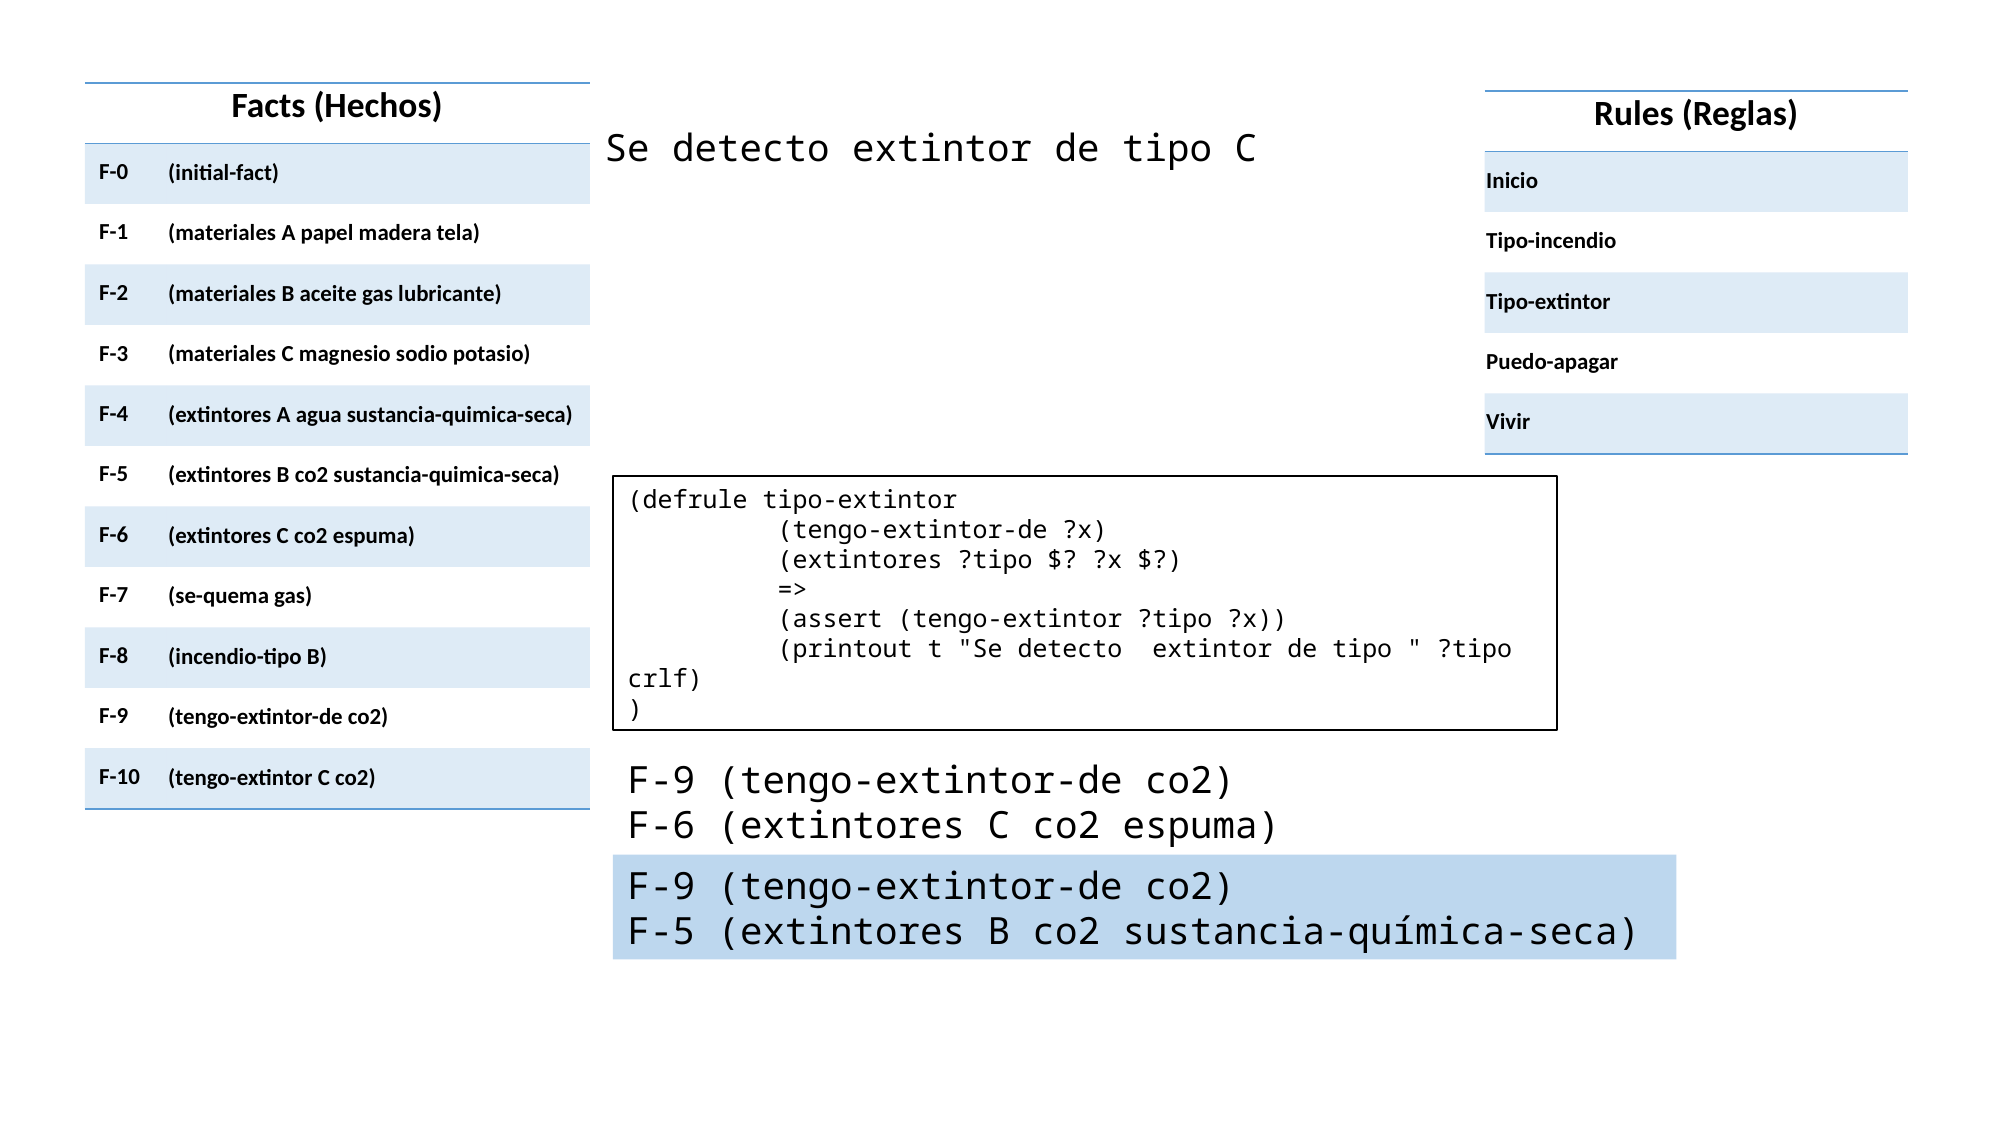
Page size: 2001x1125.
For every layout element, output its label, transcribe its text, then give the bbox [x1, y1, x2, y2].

table_cell Tipo-extintor [1485, 272, 1908, 333]
table_cell (tengo-extintor-de co2) [167, 688, 590, 748]
text_box (defrule tipo-extintor (tengo-extintor-de ?x) (extintores ?tipo $? ?x $?) => (assert (tengo-extintor ?tipo ?x)) (printout t "Se detecto extintor de tipo " ?tipo crlf) ) [612, 475, 1557, 731]
table_cell (initial-fact) [167, 144, 590, 204]
table_cell (materiales A papel madera tela) [167, 204, 590, 264]
table_cell F-7 [85, 567, 167, 627]
text_box F-9 (tengo-extintor-de co2) F-5 (extintores B co2 sustancia-química-seca) [612, 854, 1677, 960]
table_cell Inicio [1485, 152, 1908, 212]
table_cell (materiales C magnesio sodio potasio) [167, 325, 590, 385]
table_cell (extintores A agua sustancia-quimica-seca) [167, 385, 590, 446]
text_box Se detecto extintor de tipo C [589, 116, 1654, 177]
table_cell F-1 [85, 204, 167, 264]
table_cell F-8 [85, 627, 167, 688]
table_cell F-9 [85, 688, 167, 748]
table_cell Vivir [1485, 393, 1908, 453]
table_cell F-10 [85, 748, 167, 808]
table_cell (materiales B aceite gas lubricante) [167, 264, 590, 325]
text_box F-9 (tengo-extintor-de co2) F-6 (extintores C co2 espuma) [612, 748, 1511, 854]
table_cell F-5 [85, 446, 167, 506]
table_cell (extintores C co2 espuma) [167, 506, 590, 567]
table_cell Tipo-incendio [1485, 212, 1908, 272]
table_header Rules (Reglas) [1485, 92, 1908, 151]
table_cell (extintores B co2 sustancia-quimica-seca) [167, 446, 590, 506]
table_cell (se-quema gas) [167, 567, 590, 627]
table_cell (tengo-extintor C co2) [167, 748, 590, 808]
table_cell Puedo-apagar [1485, 333, 1908, 393]
table_cell F-0 [85, 144, 167, 204]
table_cell F-2 [85, 264, 167, 325]
table_cell (incendio-tipo B) [167, 627, 590, 688]
table_cell F-4 [85, 385, 167, 446]
table_cell F-3 [85, 325, 167, 385]
table_cell F-6 [85, 506, 167, 567]
table_header Facts (Hechos) [85, 84, 590, 143]
